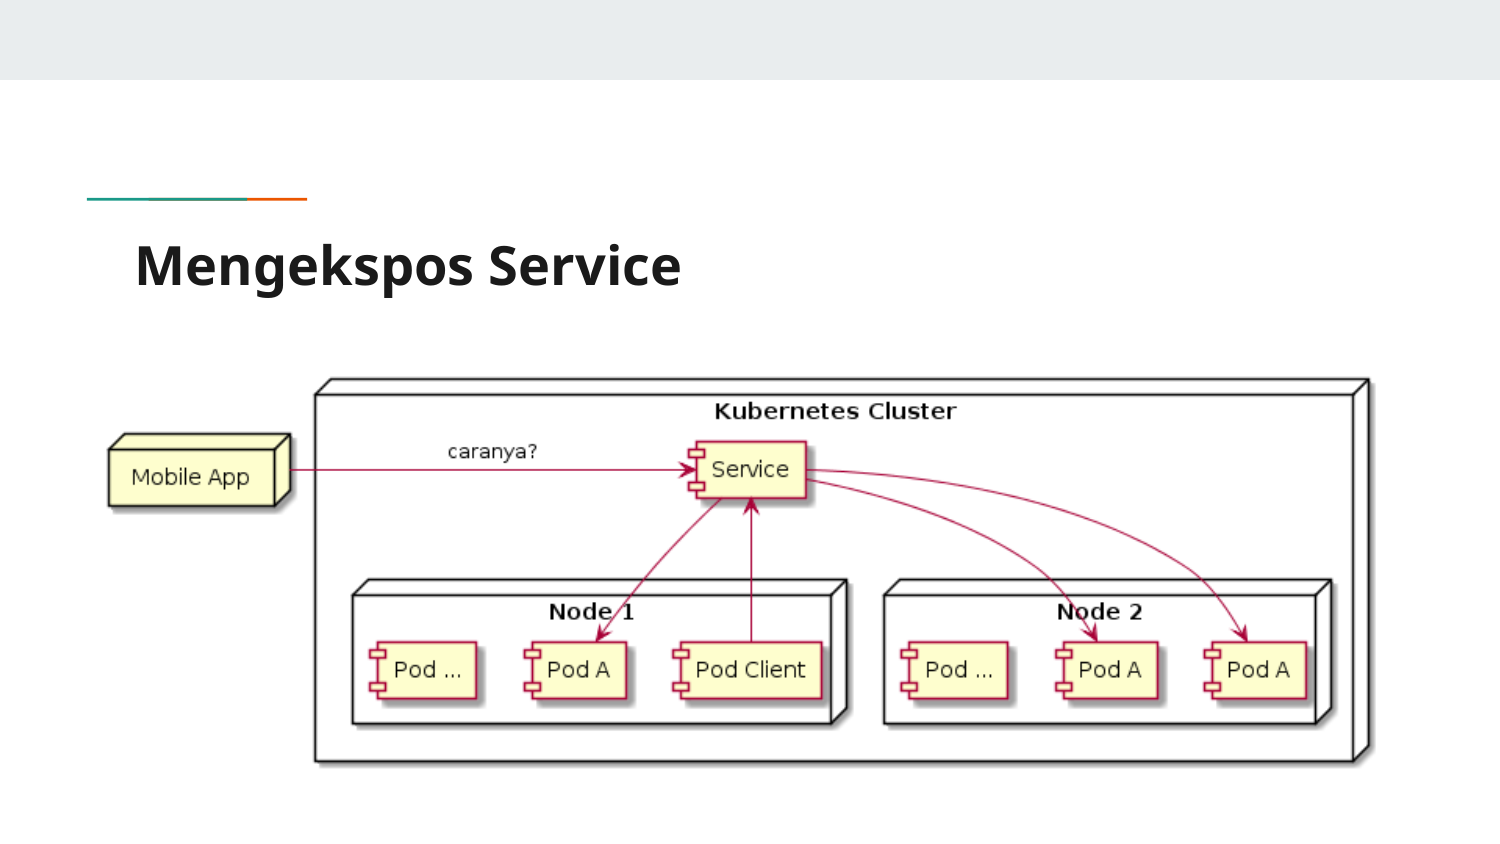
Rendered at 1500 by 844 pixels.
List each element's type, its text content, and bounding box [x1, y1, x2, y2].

title Mengekspos Service [119, 216, 1381, 305]
picture [98, 341, 1401, 779]
